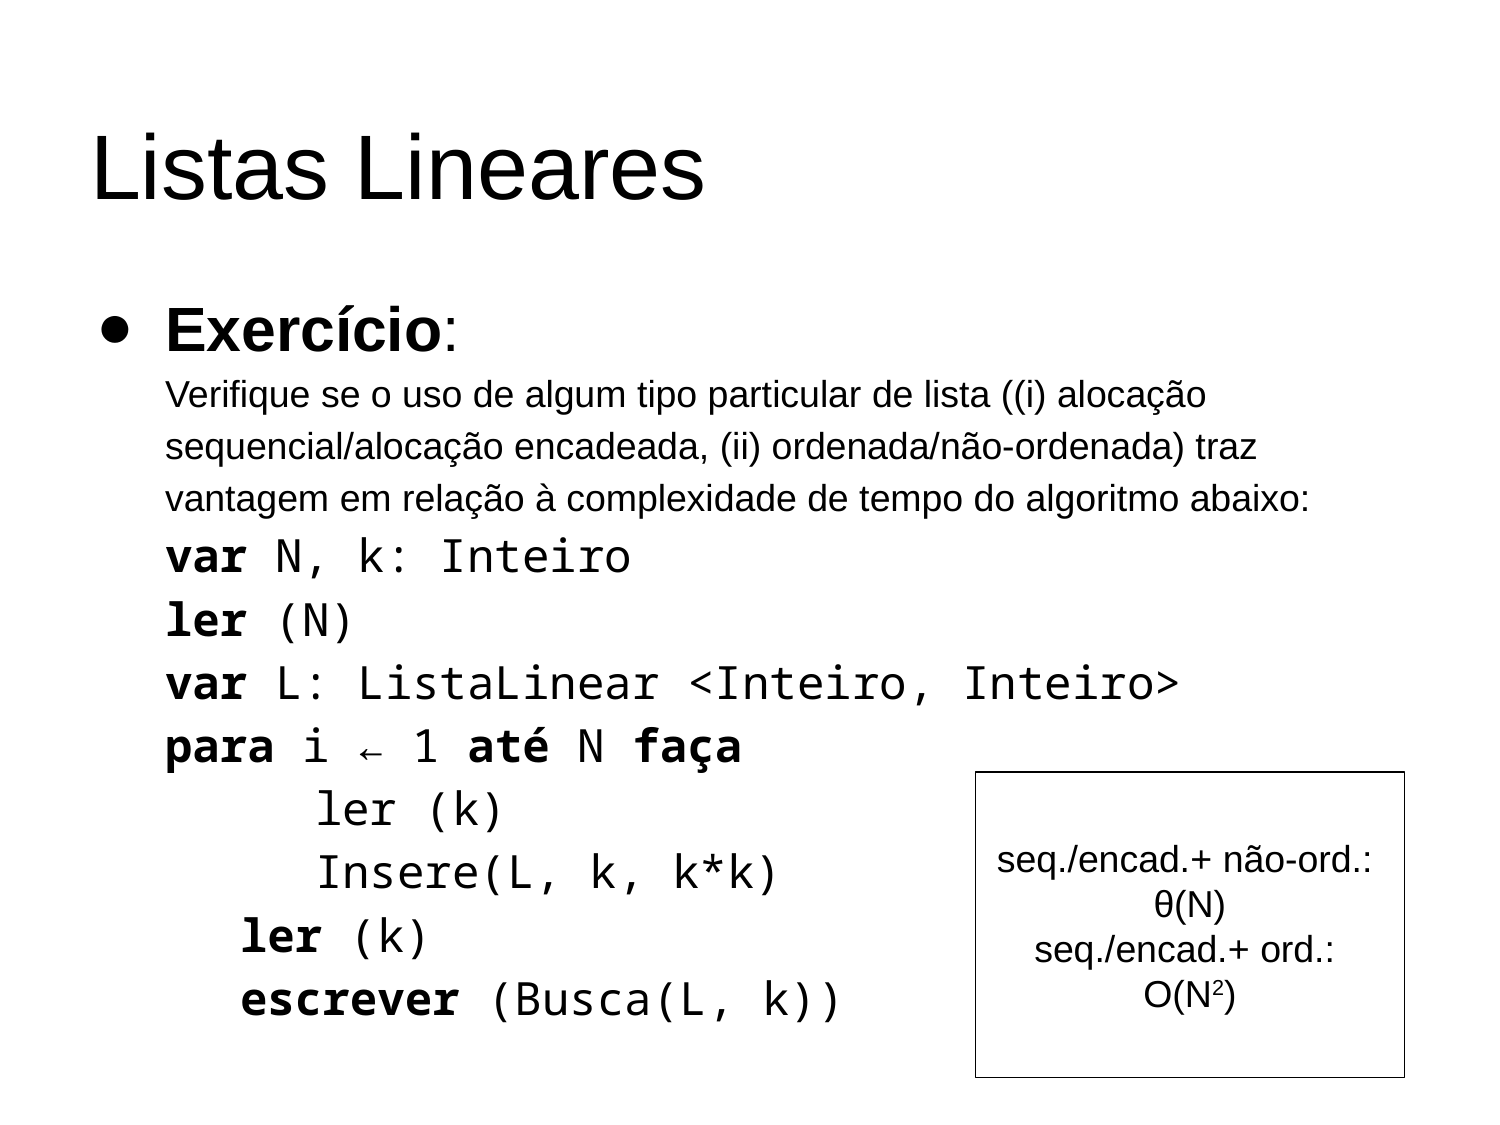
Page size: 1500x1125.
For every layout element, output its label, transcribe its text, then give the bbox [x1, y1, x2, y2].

text_box seq./encad.+ não-ord.: θ(N) seq./encad.+ ord.: O(N2) [975, 771, 1405, 1078]
list Exercício: Verifique se o uso de algum tipo particular de lista ((i) alocação sequencial/alocação encadeada, (ii) ordenada/não-ordenada) traz vantagem em relação à complexidade de tempo do algoritmo abaixo: var N, k: Inteiro ler (N) var L: ListaLinear <Inteiro, Inteiro> para i ← 1 até N faça ler (k) Insere(L, k, k*k) ler (k) escrever (Busca(L, k)) [75, 262, 1425, 1078]
title Listas Lineares [75, 45, 1425, 233]
